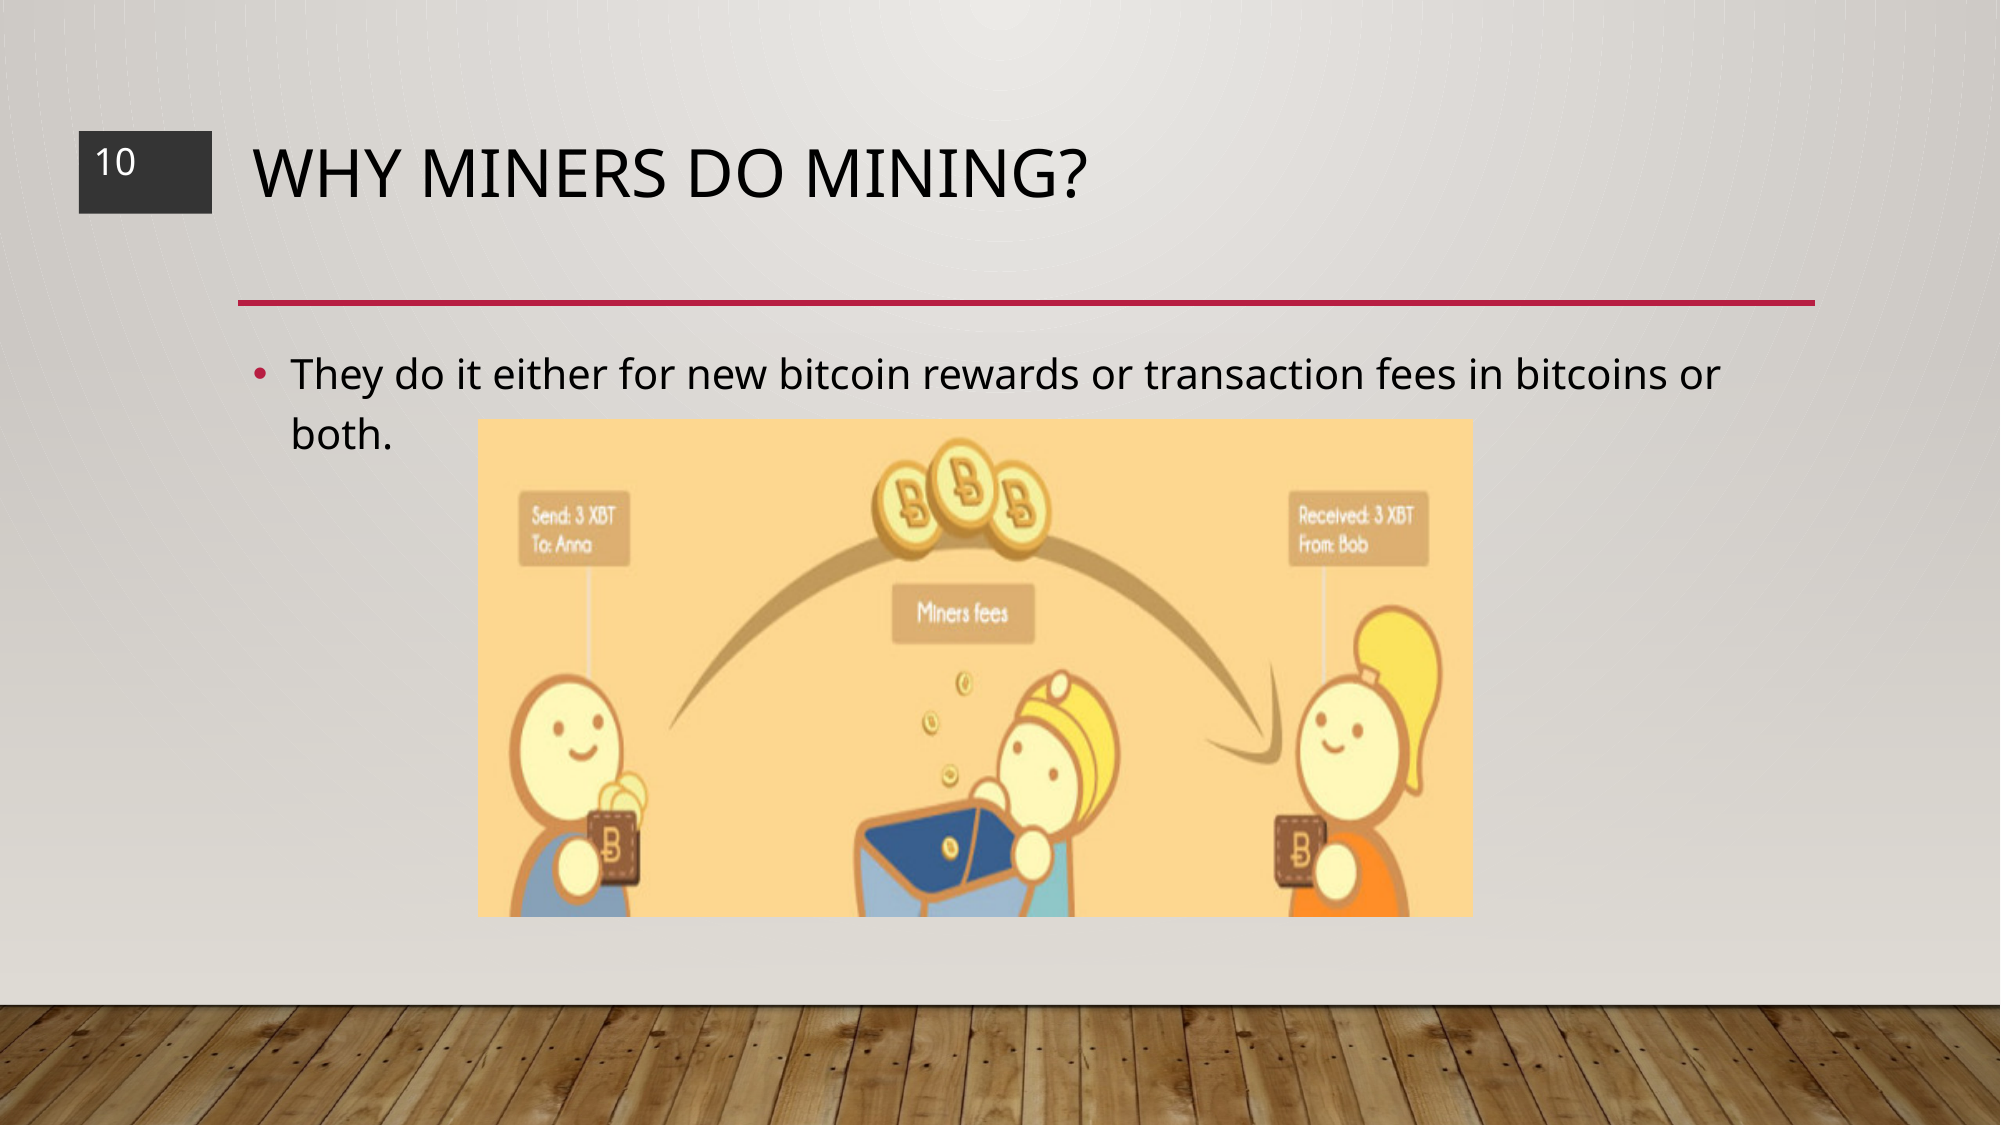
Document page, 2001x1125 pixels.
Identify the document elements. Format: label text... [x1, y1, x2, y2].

picture [0, 1005, 2000, 1125]
list They do it either for new bitcoin rewards or transaction fees in bitcoins or both. [238, 330, 1814, 543]
picture [477, 419, 1473, 917]
slide_number 10 [78, 131, 212, 214]
title Why Miners Do Mining? [238, 131, 1814, 305]
